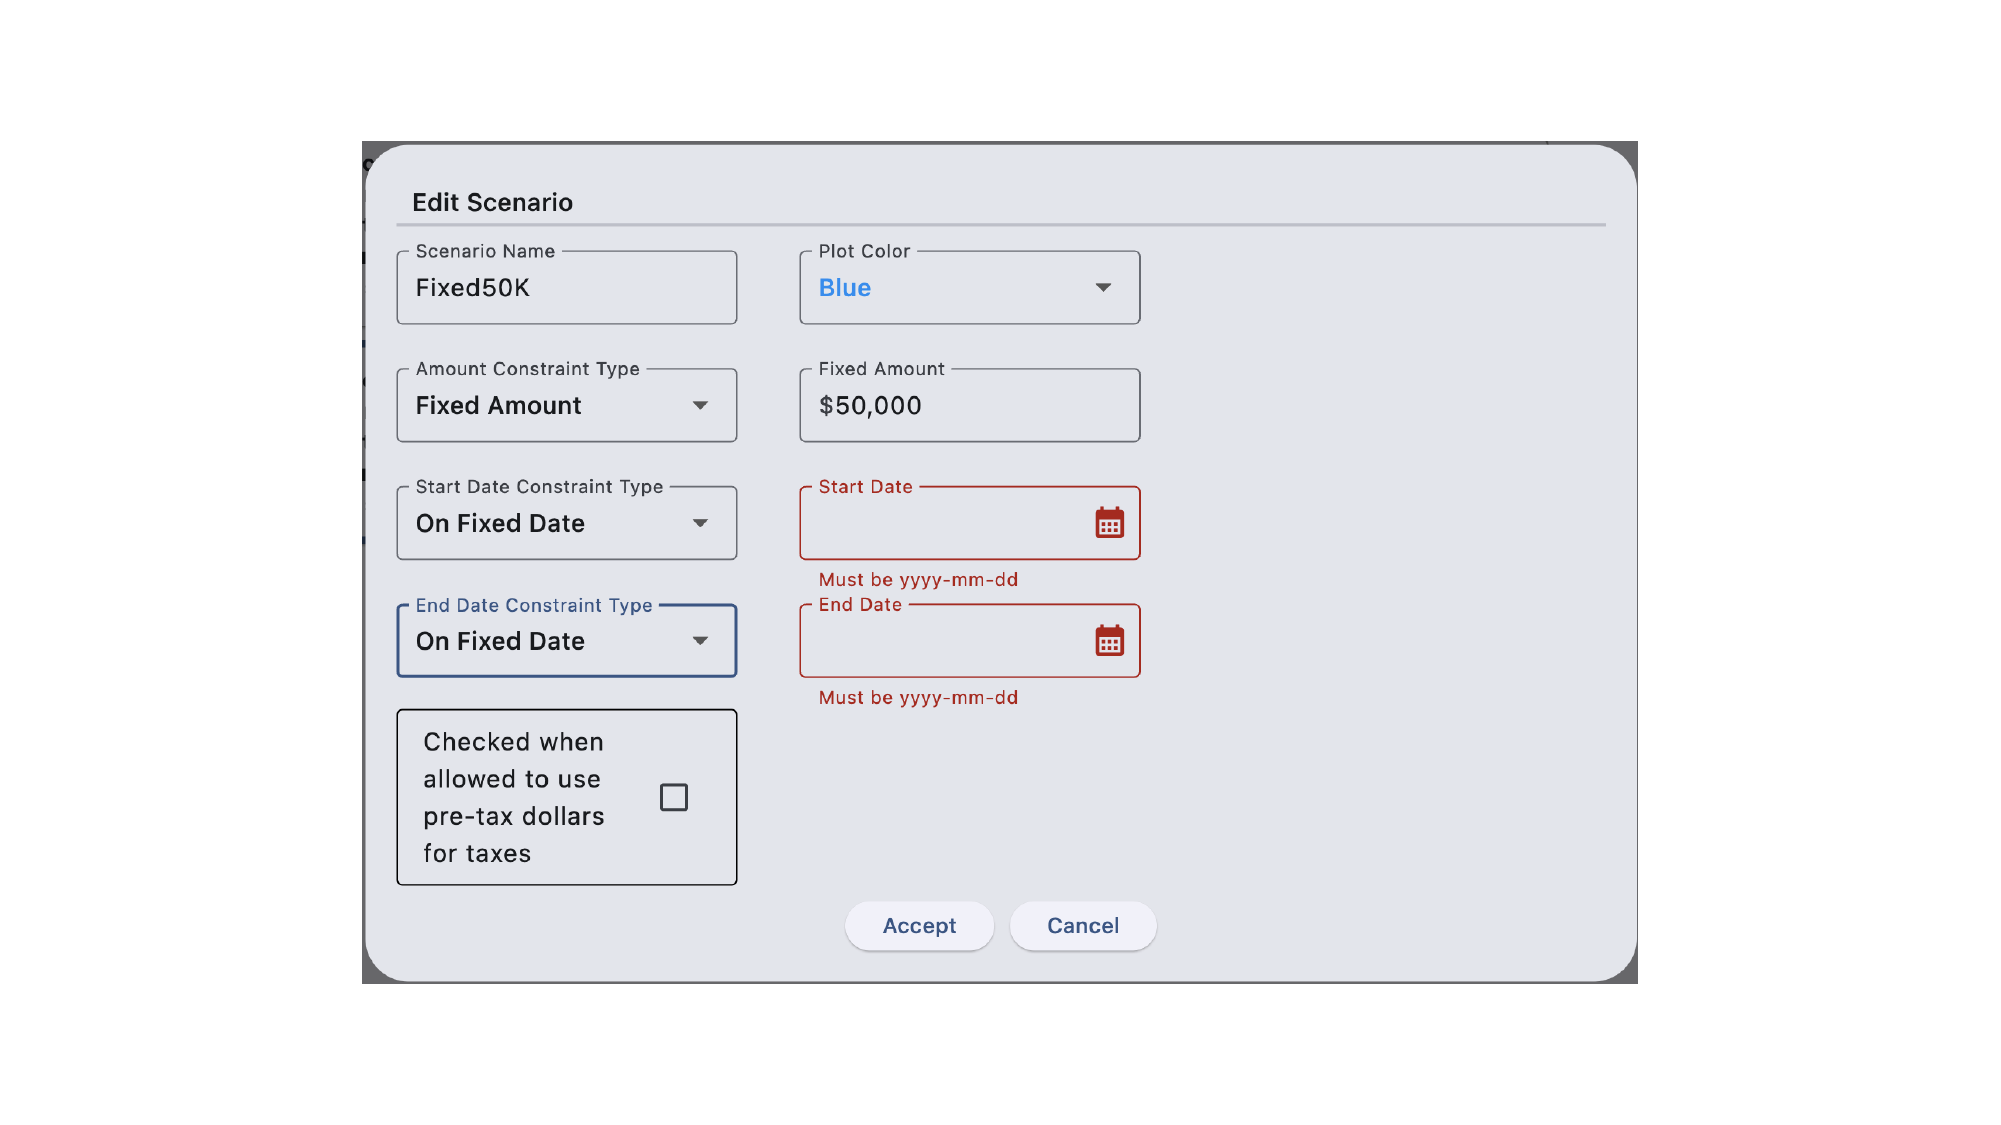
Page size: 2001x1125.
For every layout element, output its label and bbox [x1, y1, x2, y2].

picture [362, 141, 1638, 984]
